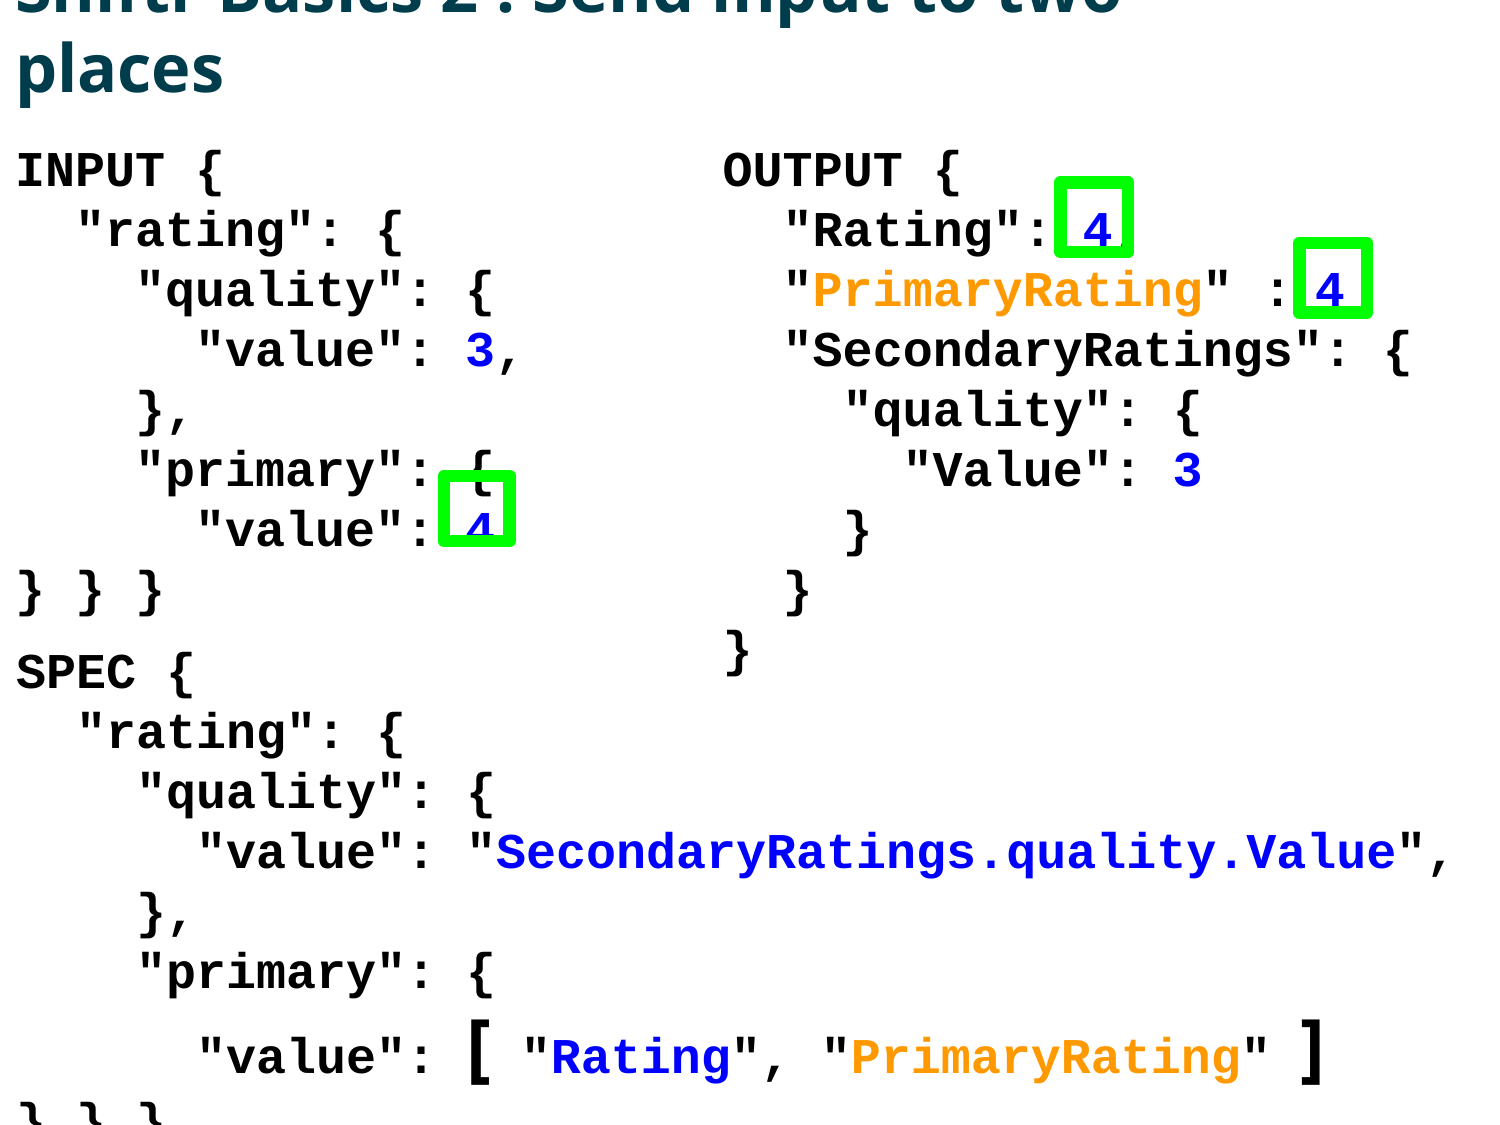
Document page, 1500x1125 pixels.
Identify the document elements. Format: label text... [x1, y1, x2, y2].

list INPUT { "rating": { "quality": { "value": 3, }, "primary": { "value": 4 } } } [0, 121, 575, 624]
title Shiftr Basics 2 : Send input to two places [0, 20, 1359, 121]
list OUTPUT { "Rating": 4, "PrimaryRating" : , "SecondaryRatings": { "quality": { "Value": 3 } } } [707, 121, 1468, 608]
text_box [1060, 182, 1129, 252]
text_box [1299, 241, 1368, 315]
list SPEC { "rating": { "quality": { "value": "SecondaryRatings.quality.Value", }, "primary": { "value": [ "Rating", "PrimaryRating" ] } } } [1, 623, 1490, 1125]
text_box [443, 475, 510, 542]
